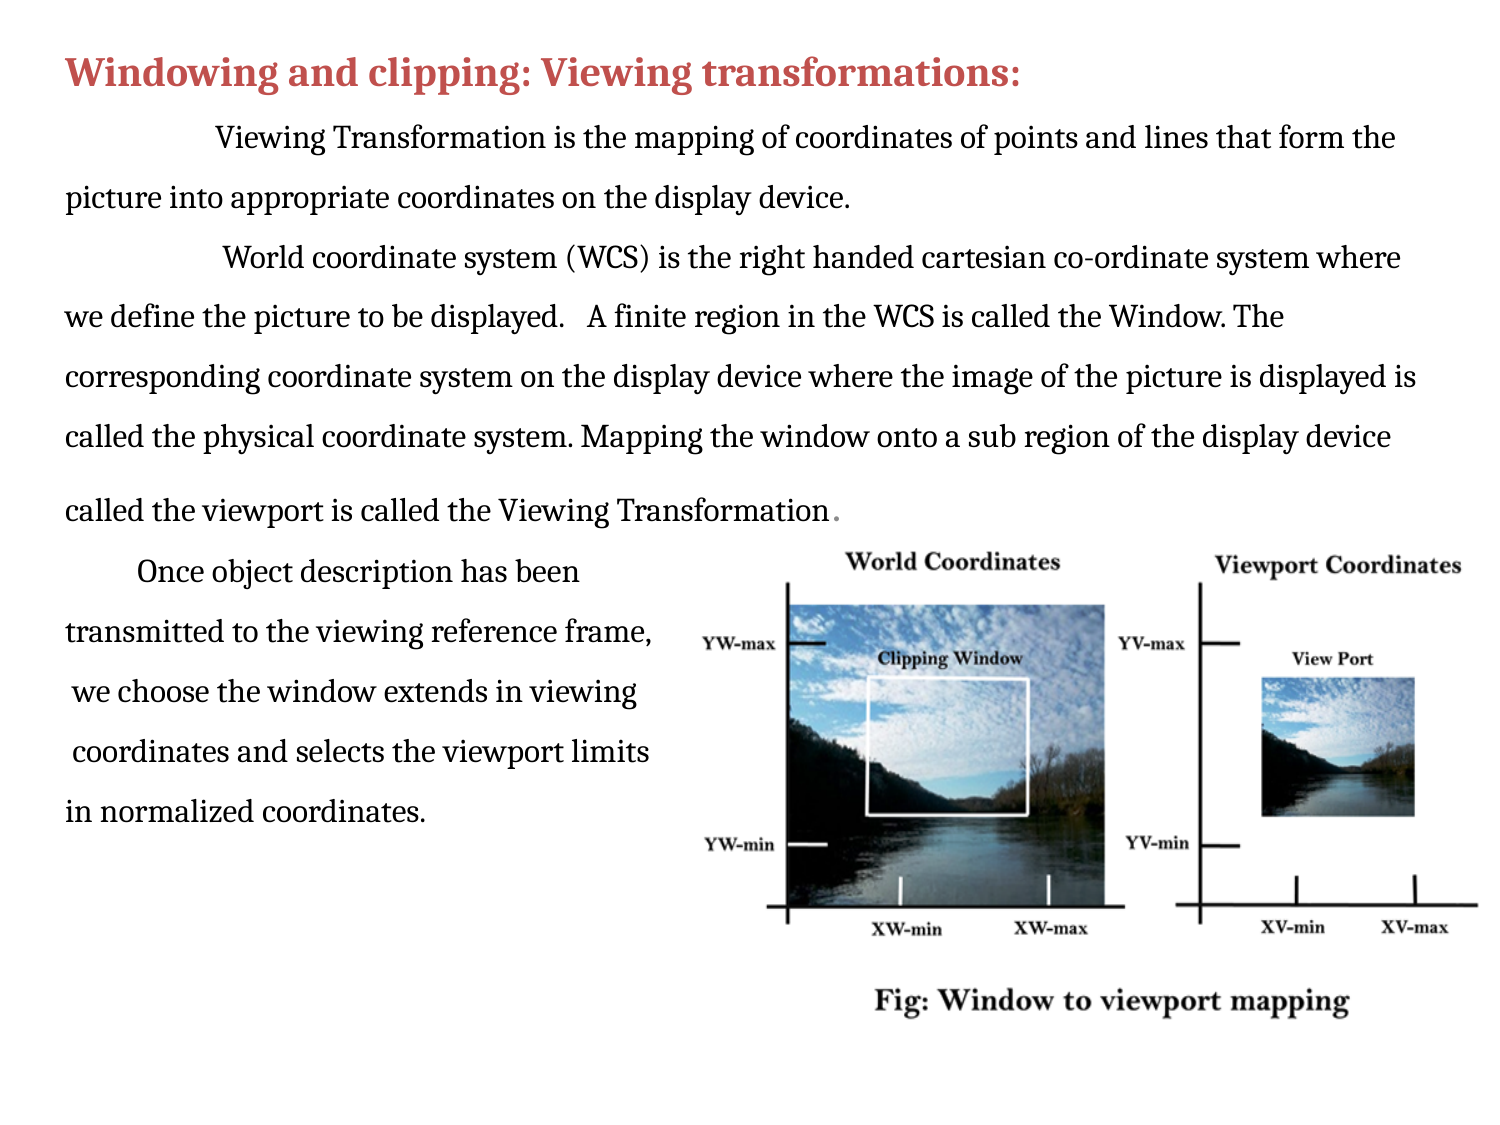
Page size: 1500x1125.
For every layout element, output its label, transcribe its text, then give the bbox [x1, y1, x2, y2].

picture [697, 549, 1496, 1038]
subtitle Windowing and clipping: Viewing transformations: Viewing Transformation is the mapping of coordinates of points and lines that form the picture into appropriate coordinates on the display device. World coordinate system (WCS) is the right handed cartesian co-ordinate system where we define the picture to be displayed. A finite region in the WCS is called the Window. The corresponding coordinate system on the display device where the image of the picture is displayed is called the physical coordinate system. Mapping the window onto a sub region of the display device called the viewport is called the Viewing Transformation. Once object description has been transmitted to the viewing reference frame, we choose the window extends in viewing coordinates and selects the viewport limits in normalized coordinates. [50, 12, 1463, 1113]
